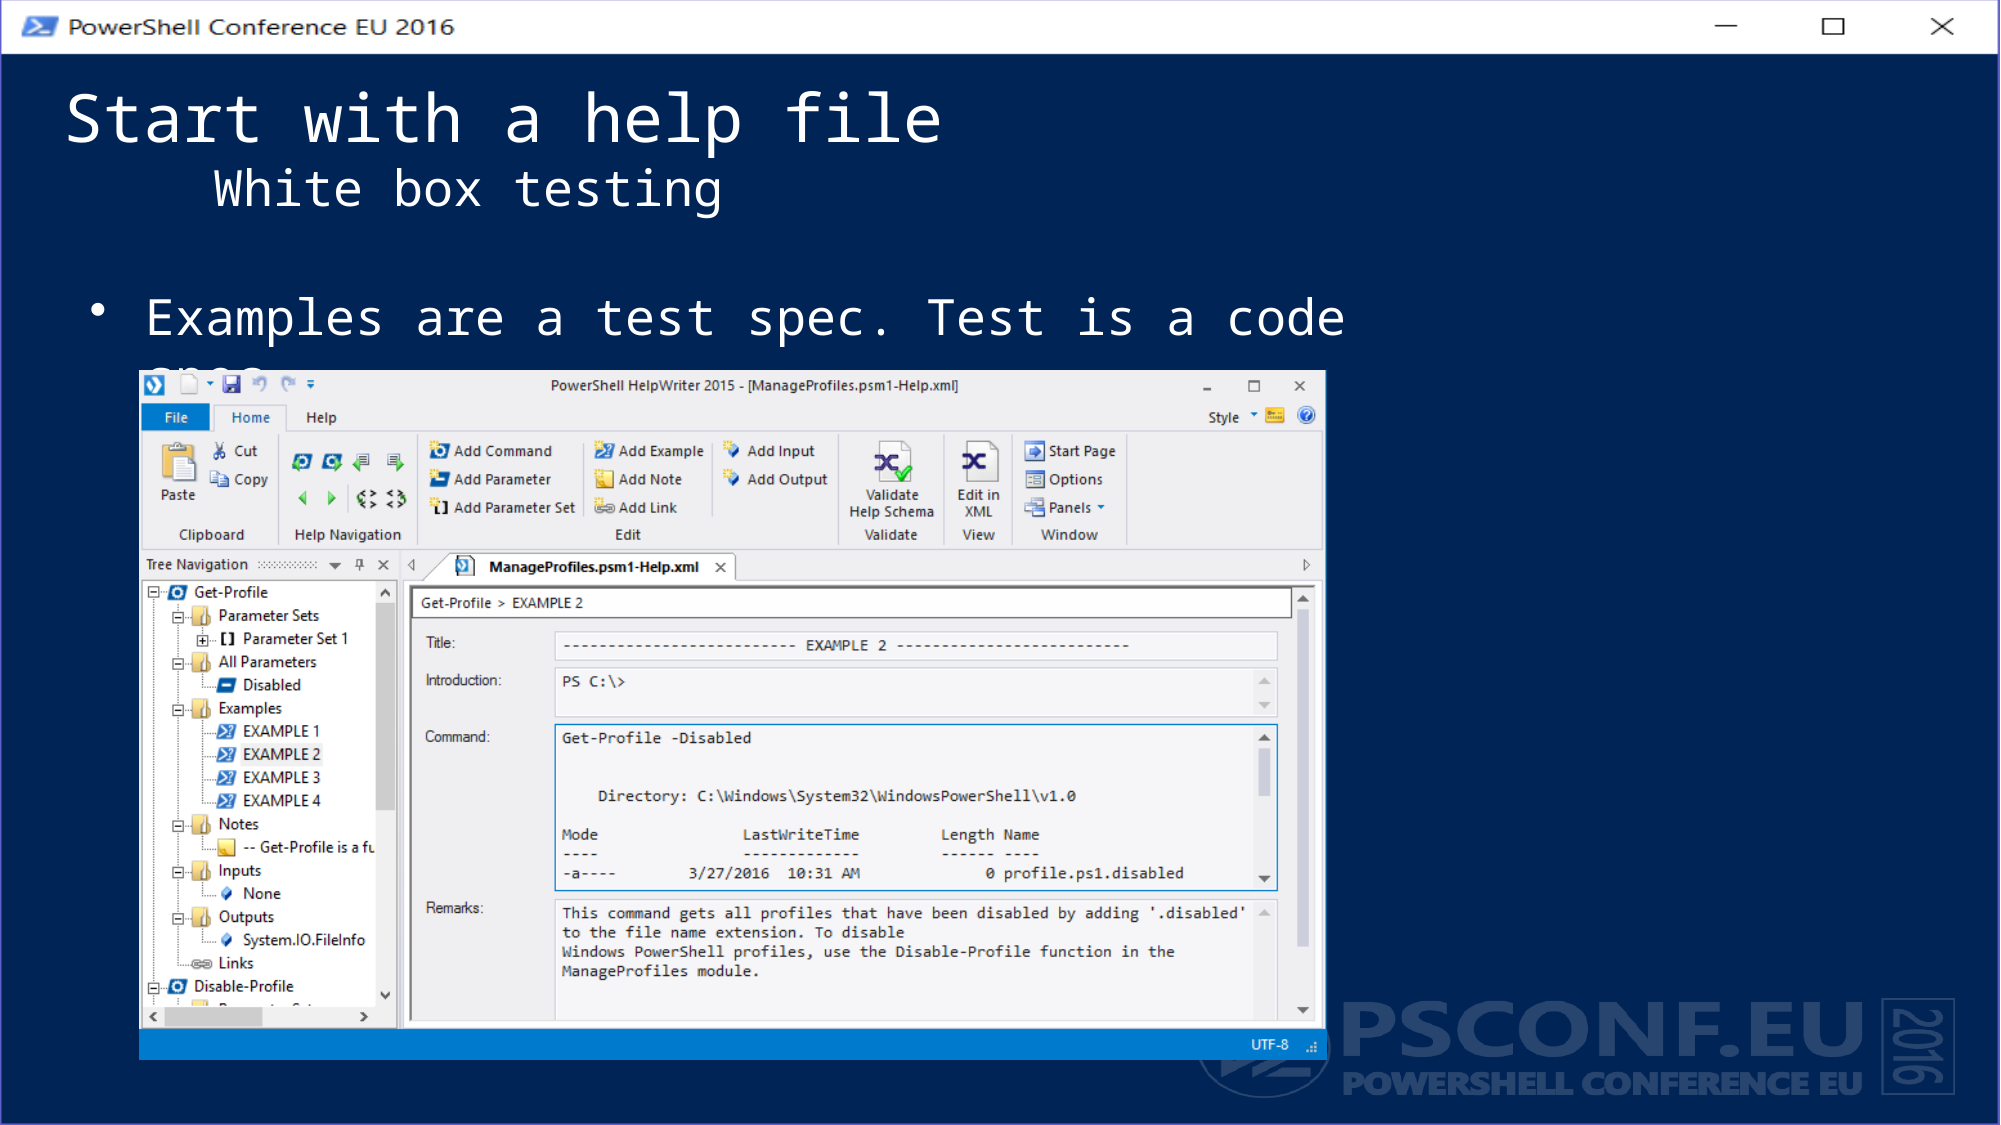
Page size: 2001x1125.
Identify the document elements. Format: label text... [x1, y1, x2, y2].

picture [0, 0, 2000, 1125]
list Examples are a test spec. Test is a code spec. [74, 277, 1485, 351]
title Start with a help file White box testing [48, 68, 1459, 258]
